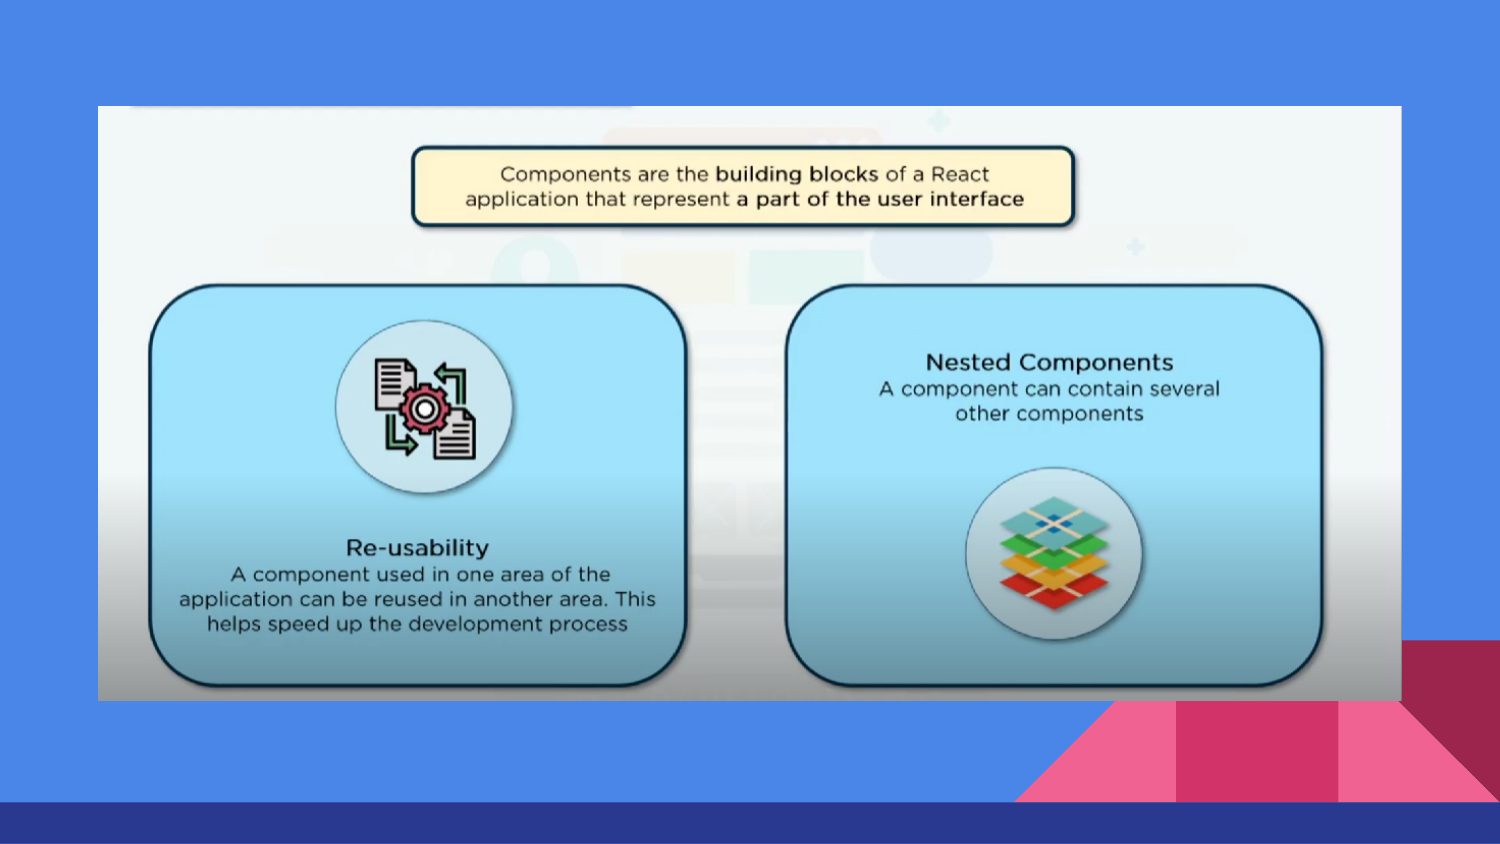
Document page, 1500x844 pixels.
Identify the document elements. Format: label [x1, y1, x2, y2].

picture [98, 106, 1402, 701]
